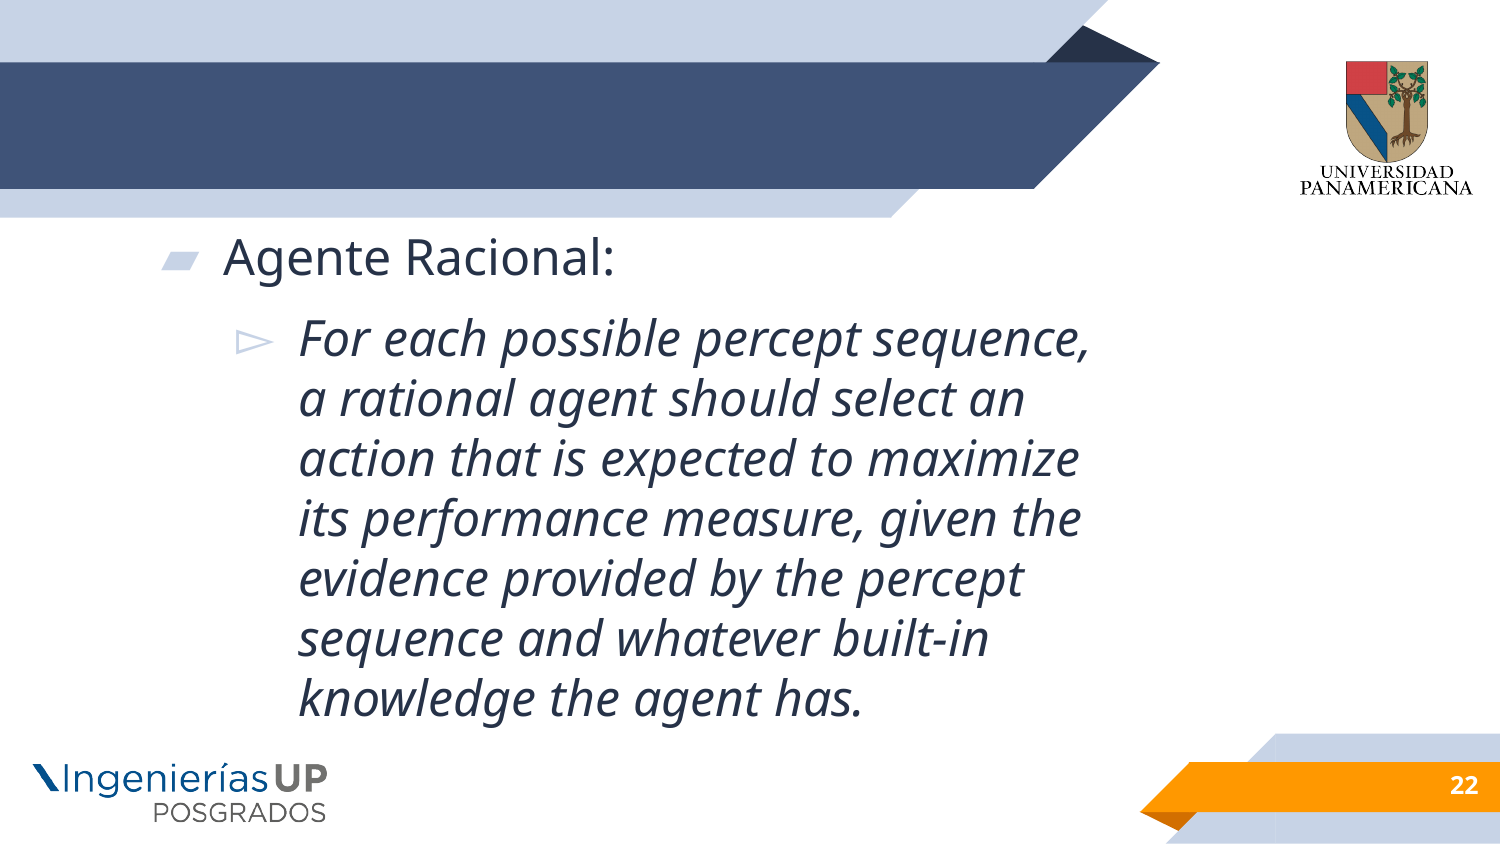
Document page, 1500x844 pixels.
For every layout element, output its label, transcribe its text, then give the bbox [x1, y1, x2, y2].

list Agente Racional: For each possible percept sequence, a rational agent should select an action that is expected to maximize its performance measure, given the evidence provided by the percept sequence and whatever built-in knowledge the agent has. [133, 217, 1140, 734]
slide_number 22 [1249, 760, 1494, 813]
picture [15, 737, 344, 844]
picture [1286, 44, 1490, 210]
